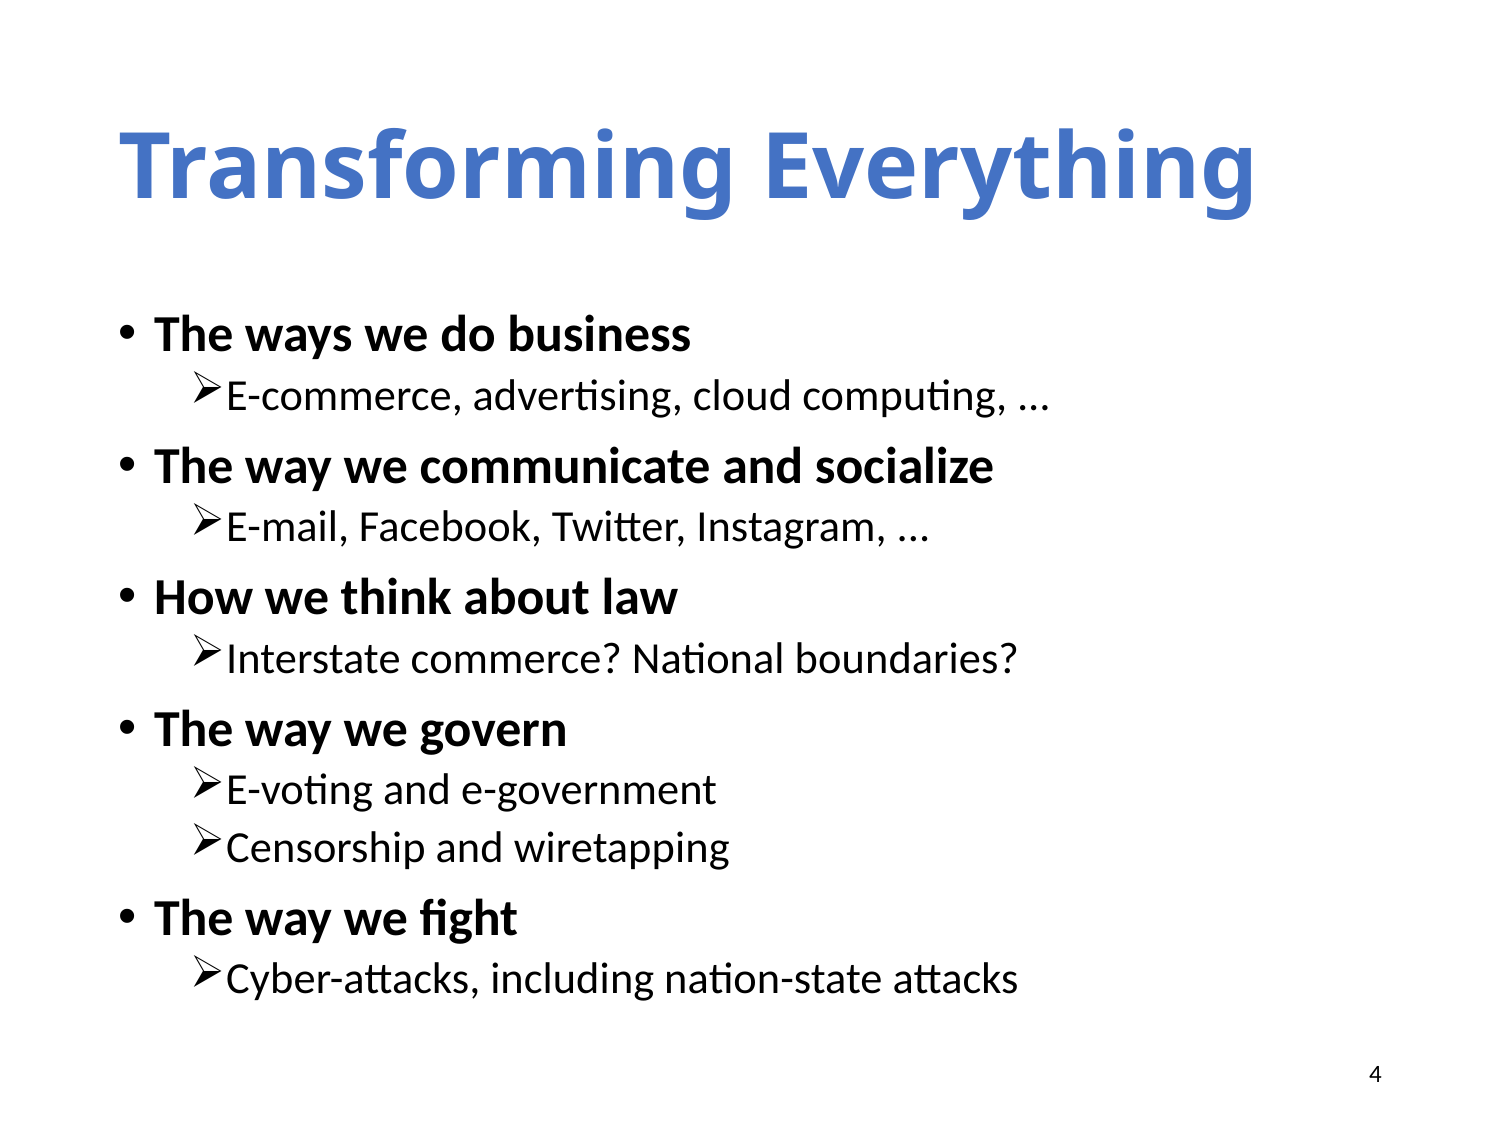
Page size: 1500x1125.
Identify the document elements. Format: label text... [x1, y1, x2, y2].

title Transforming Everything [103, 59, 1397, 278]
slide_number 4 [1059, 1042, 1397, 1103]
list The ways we do business E-commerce, advertising, cloud computing, … The way we communicate and socialize E-mail, Facebook, Twitter, Instagram, ... How we think about law Interstate commerce? National boundaries? The way we govern E-voting and e-government Censorship and wiretapping The way we fight Cyber-attacks, including nation-state attacks [103, 299, 1397, 1014]
